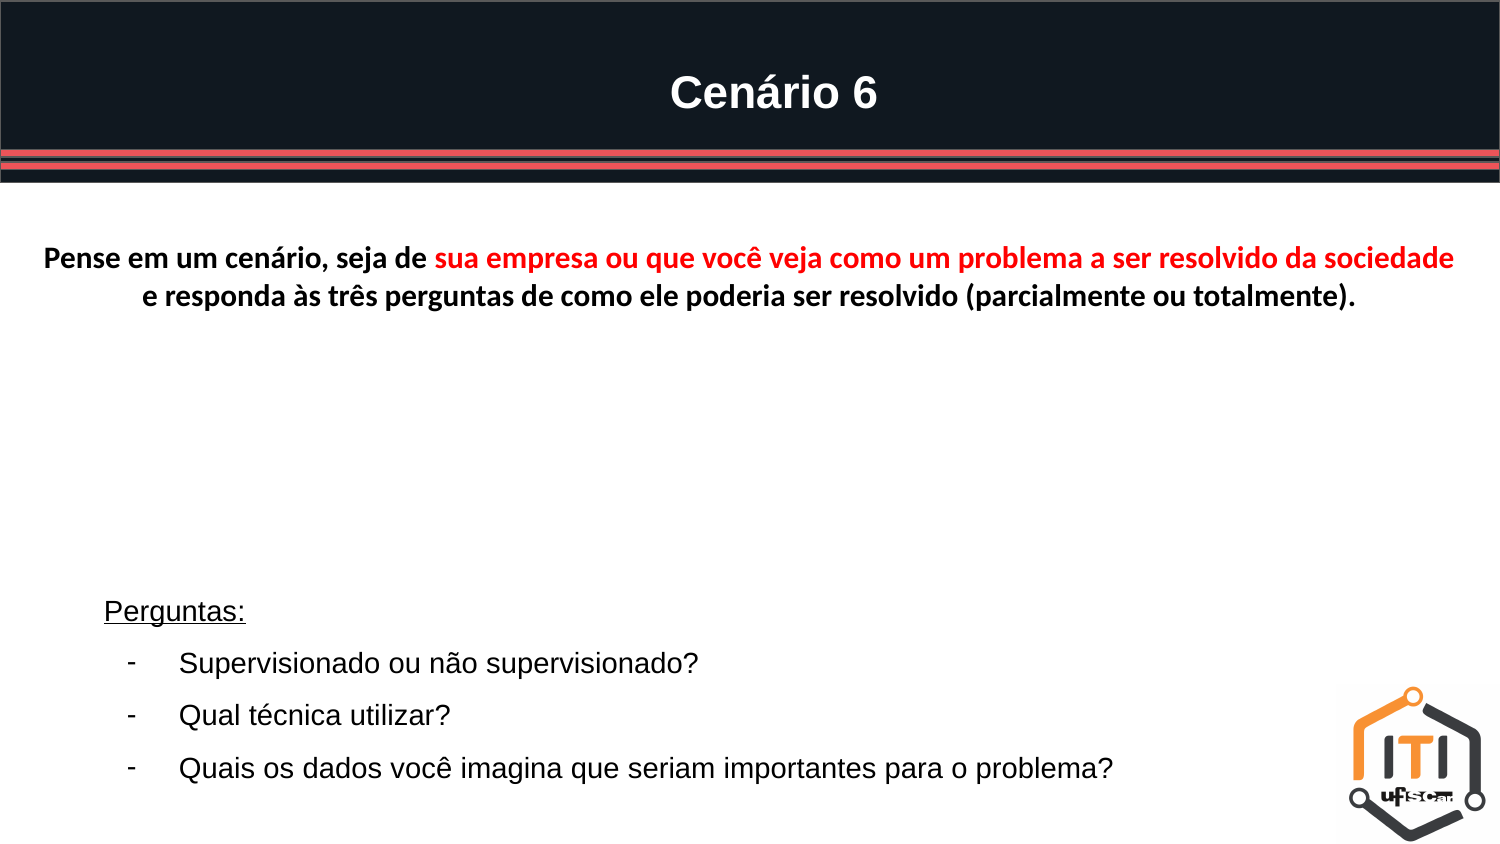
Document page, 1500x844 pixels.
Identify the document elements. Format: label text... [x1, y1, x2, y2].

text_box Cenário 6 [103, 36, 1446, 145]
text_box [0, 157, 1500, 162]
text_box [0, 1, 1500, 149]
text_box Perguntas: Supervisionado ou não supervisionado? Qual técnica utilizar? Quais os dados você imagina que seriam importantes para o problema? [89, 559, 1197, 790]
text_box [0, 170, 1500, 183]
text_box [0, 149, 1500, 157]
picture [1335, 684, 1500, 844]
text_box Pense em um cenário, seja de sua empresa ou que você veja como um problema a ser resolvido da sociedade e responda às três perguntas de como ele poderia ser resolvido (parcialmente ou totalmente). [21, 222, 1479, 495]
text_box [0, 162, 1500, 170]
